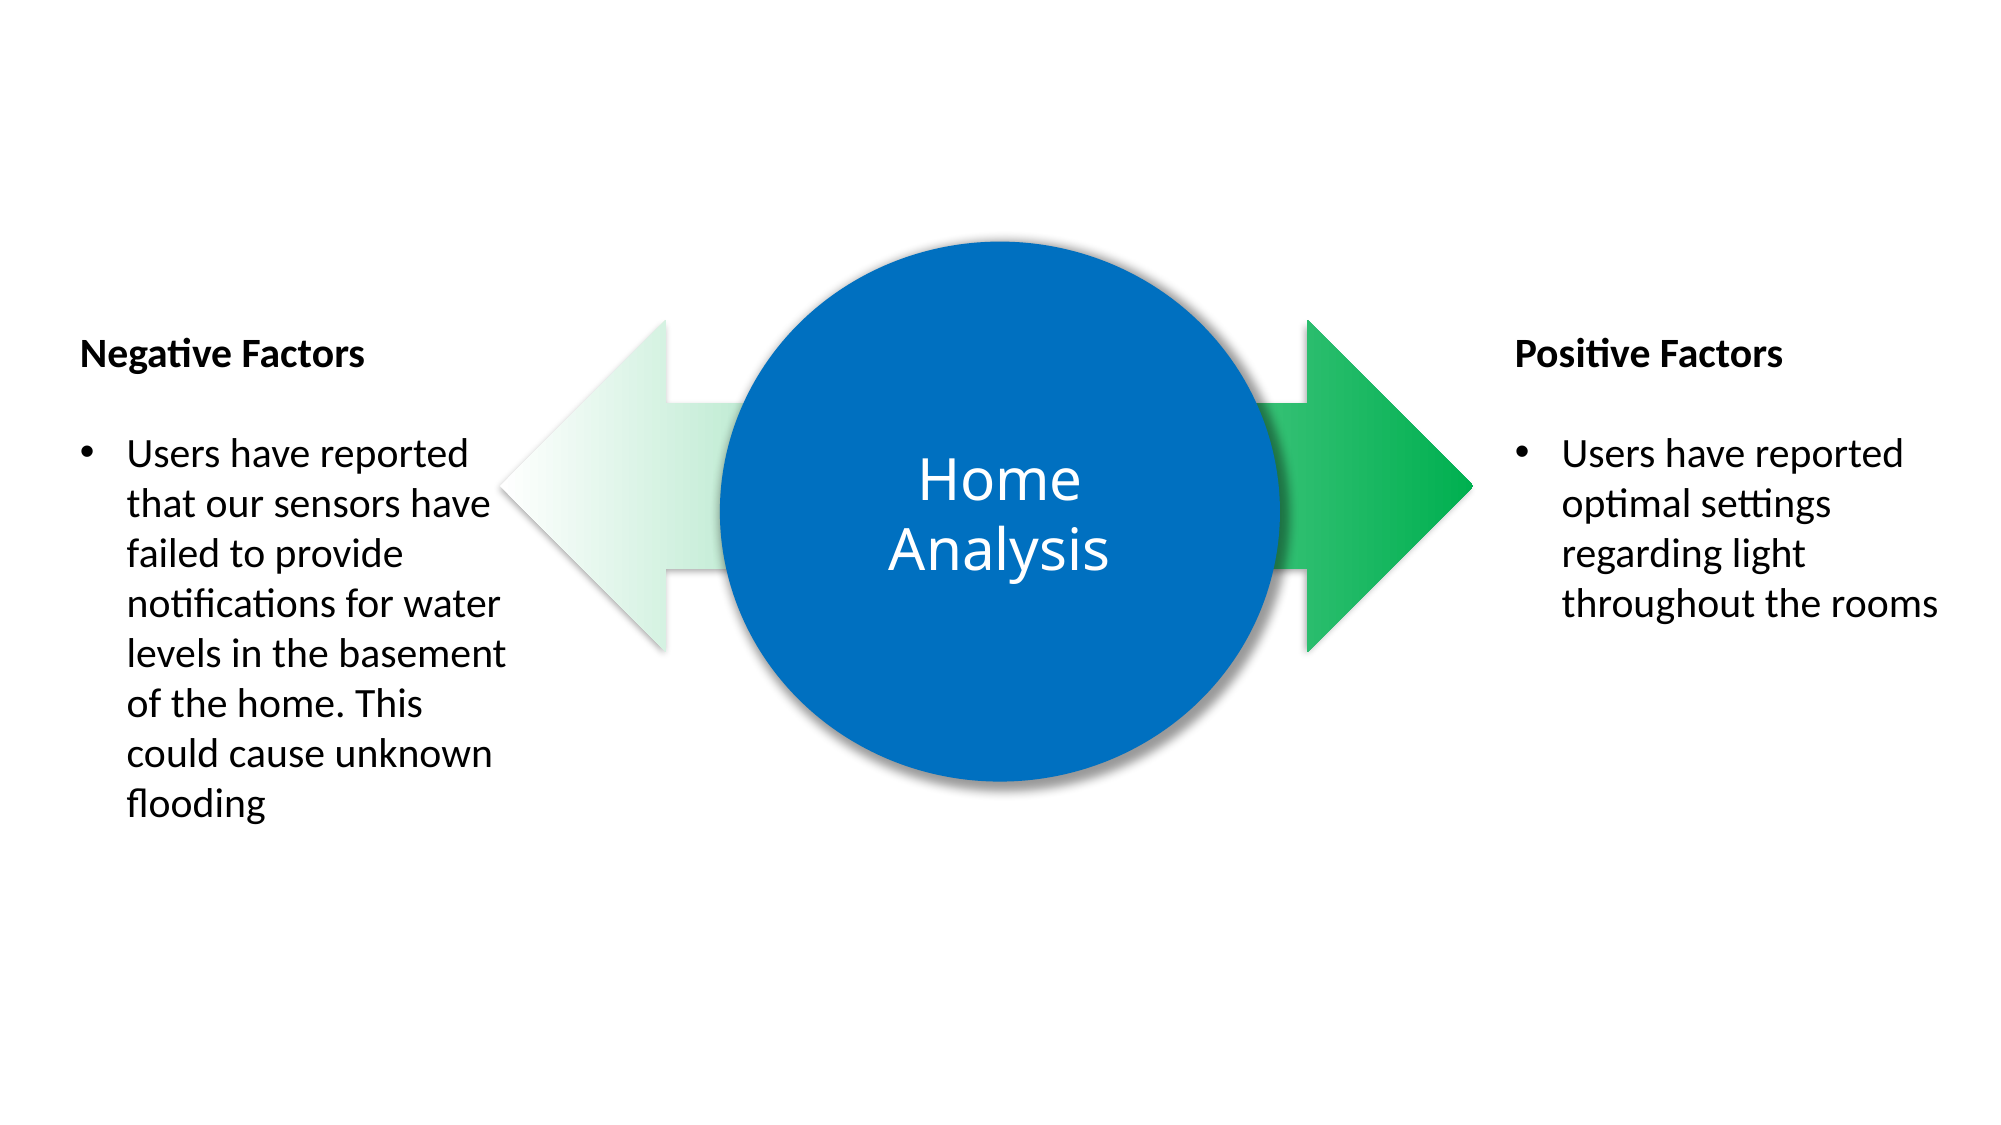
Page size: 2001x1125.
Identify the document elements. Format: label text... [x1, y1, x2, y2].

text_box Home Analysis [718, 240, 1281, 783]
text_box Negative Factors Users have reported that our sensors have failed to provide notifications for water levels in the basement of the home. This could cause unknown flooding [64, 318, 527, 934]
text_box Positive Factors Users have reported optimal settings regarding light throughout the rooms [1499, 318, 1962, 734]
text_box [527, 317, 737, 655]
text_box [1273, 317, 1475, 655]
